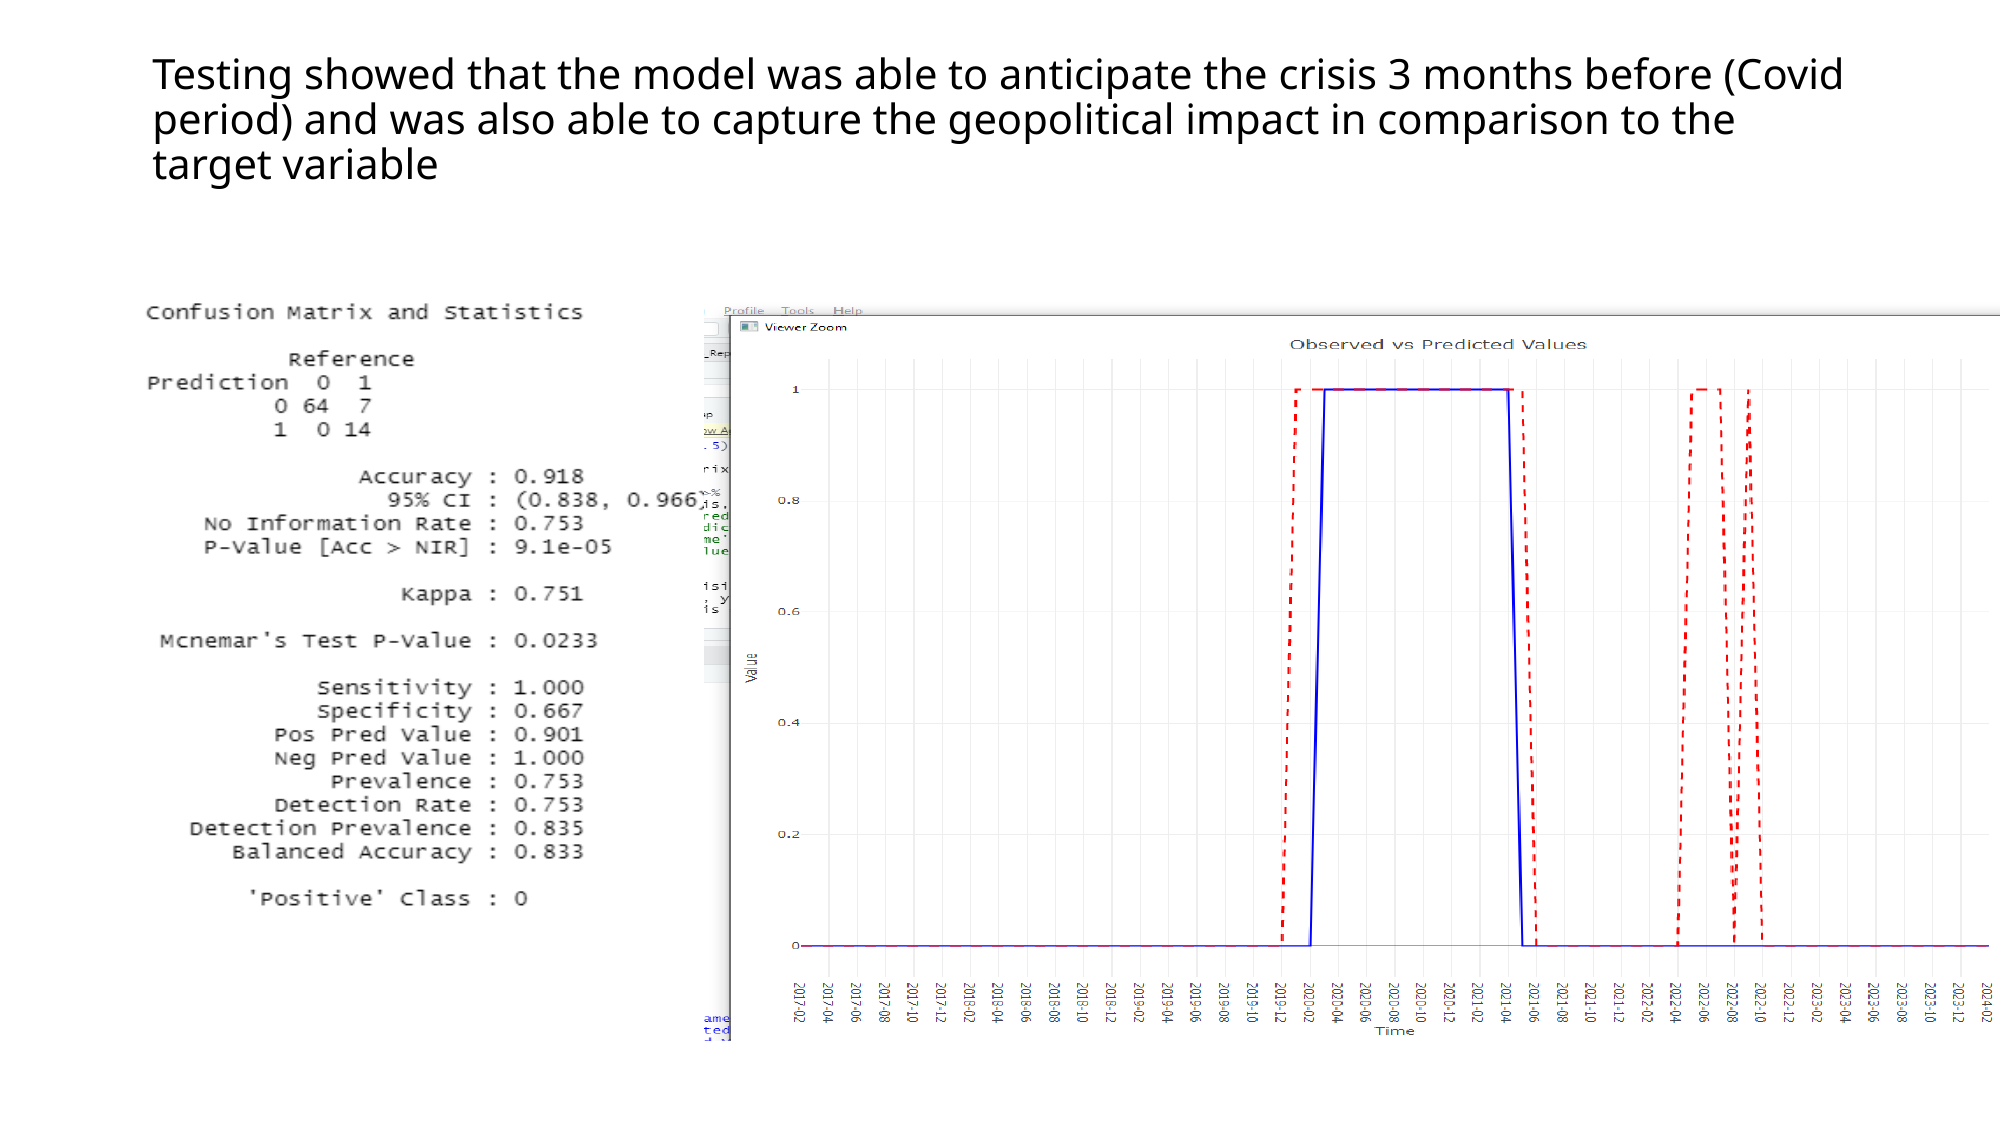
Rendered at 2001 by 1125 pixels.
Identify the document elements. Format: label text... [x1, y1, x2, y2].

title Testing showed that the model was able to anticipate the crisis 3 months before (Covid period) and was also able to capture the geopolitical impact in comparison to the target variable [137, 59, 1863, 278]
picture [137, 299, 2000, 1041]
